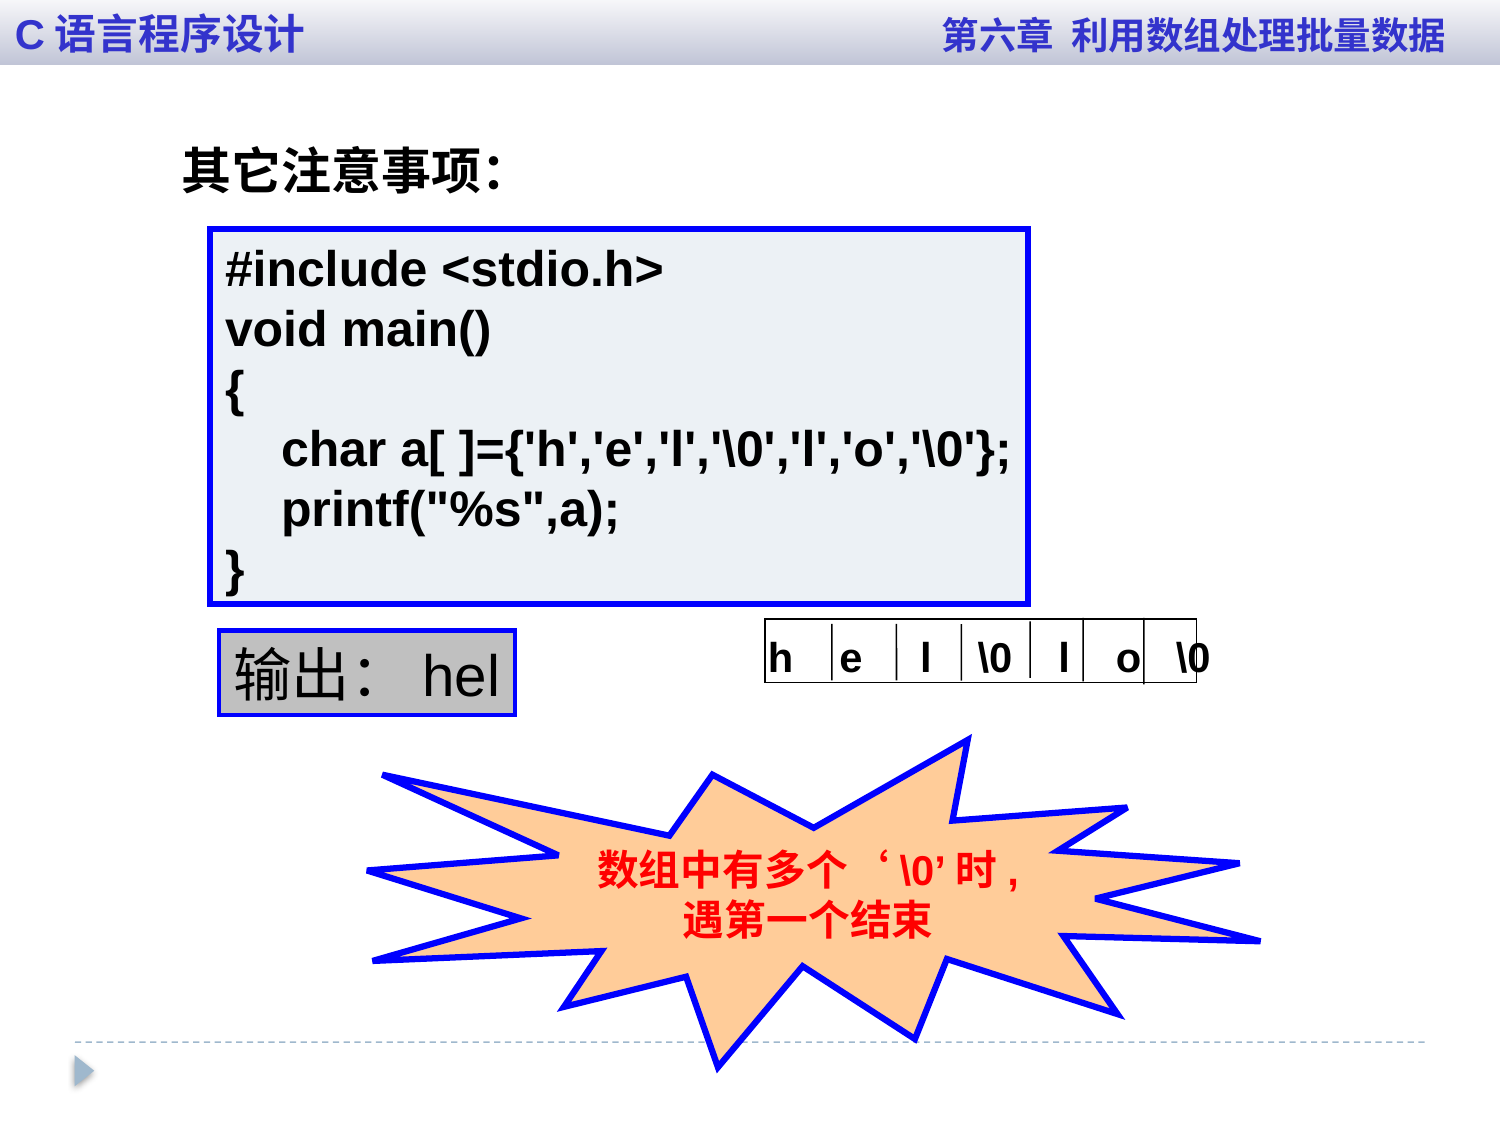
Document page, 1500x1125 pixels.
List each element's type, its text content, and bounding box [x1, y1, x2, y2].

text_box 数组中有多个‘\0’时, 遇第一个结束 [366, 739, 1261, 1068]
text_box #include <stdio.h> void main() { char a[ ]={'h','e','l','\0','l','o','\0'}; printf("%s",a); } [210, 229, 1028, 605]
text_box 输出：hel [218, 630, 516, 716]
text_box C语言程序设计 第六章 利用数组处理批量数据 [0, 0, 1500, 65]
text_box 其它注意事项： [166, 131, 547, 207]
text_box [764, 617, 1214, 690]
